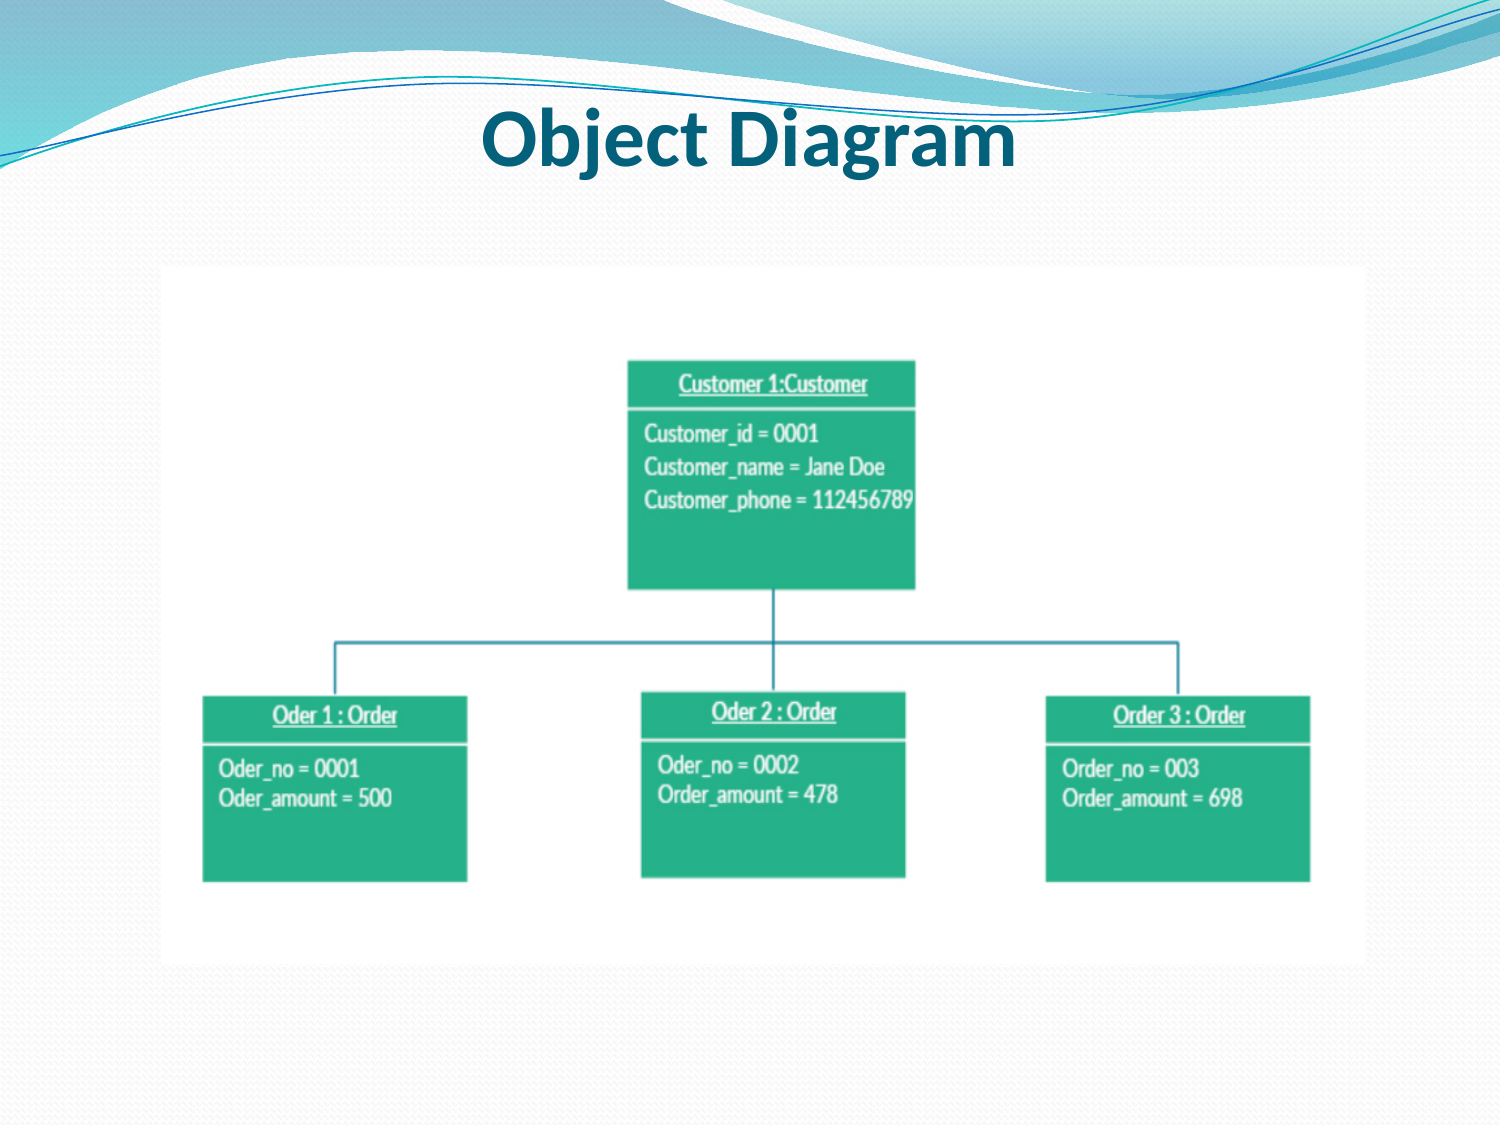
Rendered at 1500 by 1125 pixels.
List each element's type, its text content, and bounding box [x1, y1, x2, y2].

title Object Diagram [75, 66, 1425, 183]
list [161, 266, 1365, 965]
